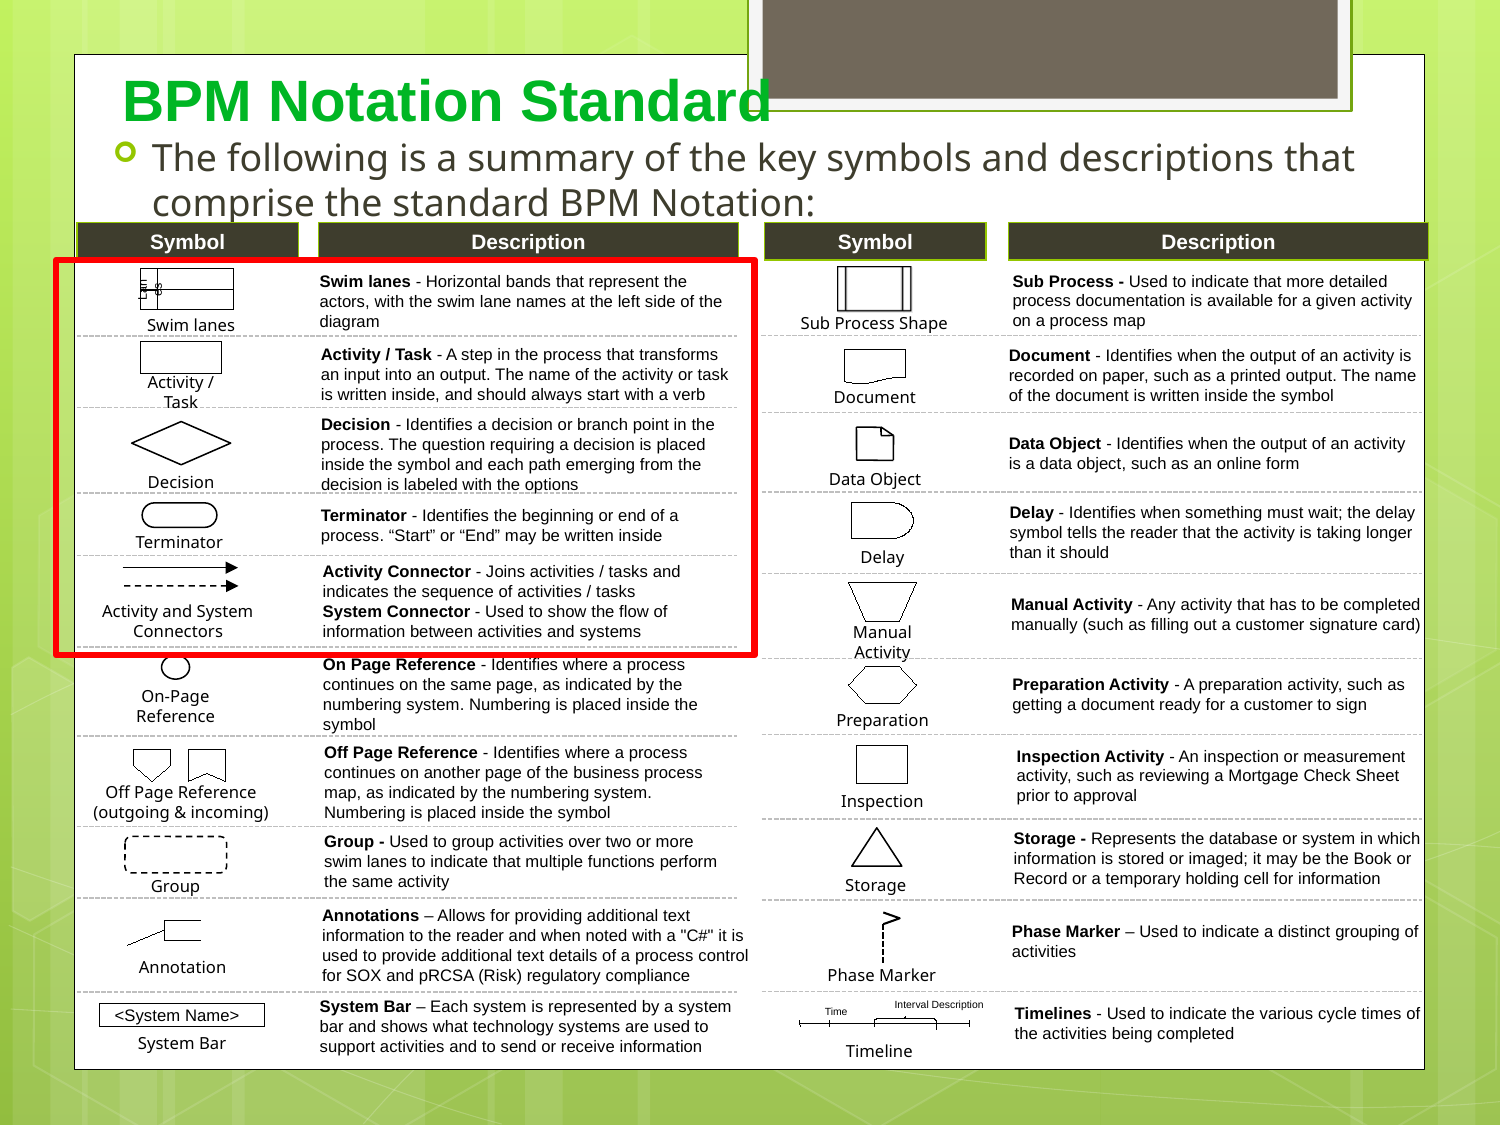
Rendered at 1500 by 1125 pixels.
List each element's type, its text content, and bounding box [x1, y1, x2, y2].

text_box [821, 665, 1428, 736]
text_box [826, 737, 1433, 820]
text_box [113, 405, 737, 502]
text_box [808, 582, 1427, 659]
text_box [825, 493, 1426, 576]
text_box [119, 659, 734, 742]
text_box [128, 262, 740, 339]
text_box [805, 912, 1433, 989]
text_box Description [318, 222, 739, 259]
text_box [116, 510, 734, 550]
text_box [71, 733, 735, 830]
text_box Symbol [764, 222, 987, 260]
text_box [115, 896, 763, 993]
picture [837, 266, 914, 313]
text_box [99, 1001, 740, 1064]
text_box Description [1008, 222, 1429, 260]
list The following is a summary of the key symbols and descriptions that comprise the standard BPM Notation: [97, 125, 1373, 896]
text_box Sub Process - Used to indicate that more detailed process documentation is available for a given activity on a process map [1012, 262, 1425, 338]
text_box [55, 259, 756, 657]
text_box Symbol [76, 222, 299, 259]
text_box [99, 987, 109, 991]
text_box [799, 998, 1429, 1065]
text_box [808, 819, 1423, 901]
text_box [813, 424, 1418, 491]
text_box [113, 335, 737, 405]
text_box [108, 822, 737, 897]
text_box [800, 343, 1418, 412]
text_box BPM Notation Standard [108, 39, 1394, 169]
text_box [79, 552, 744, 649]
text_box Sub Process Shape [781, 308, 968, 335]
